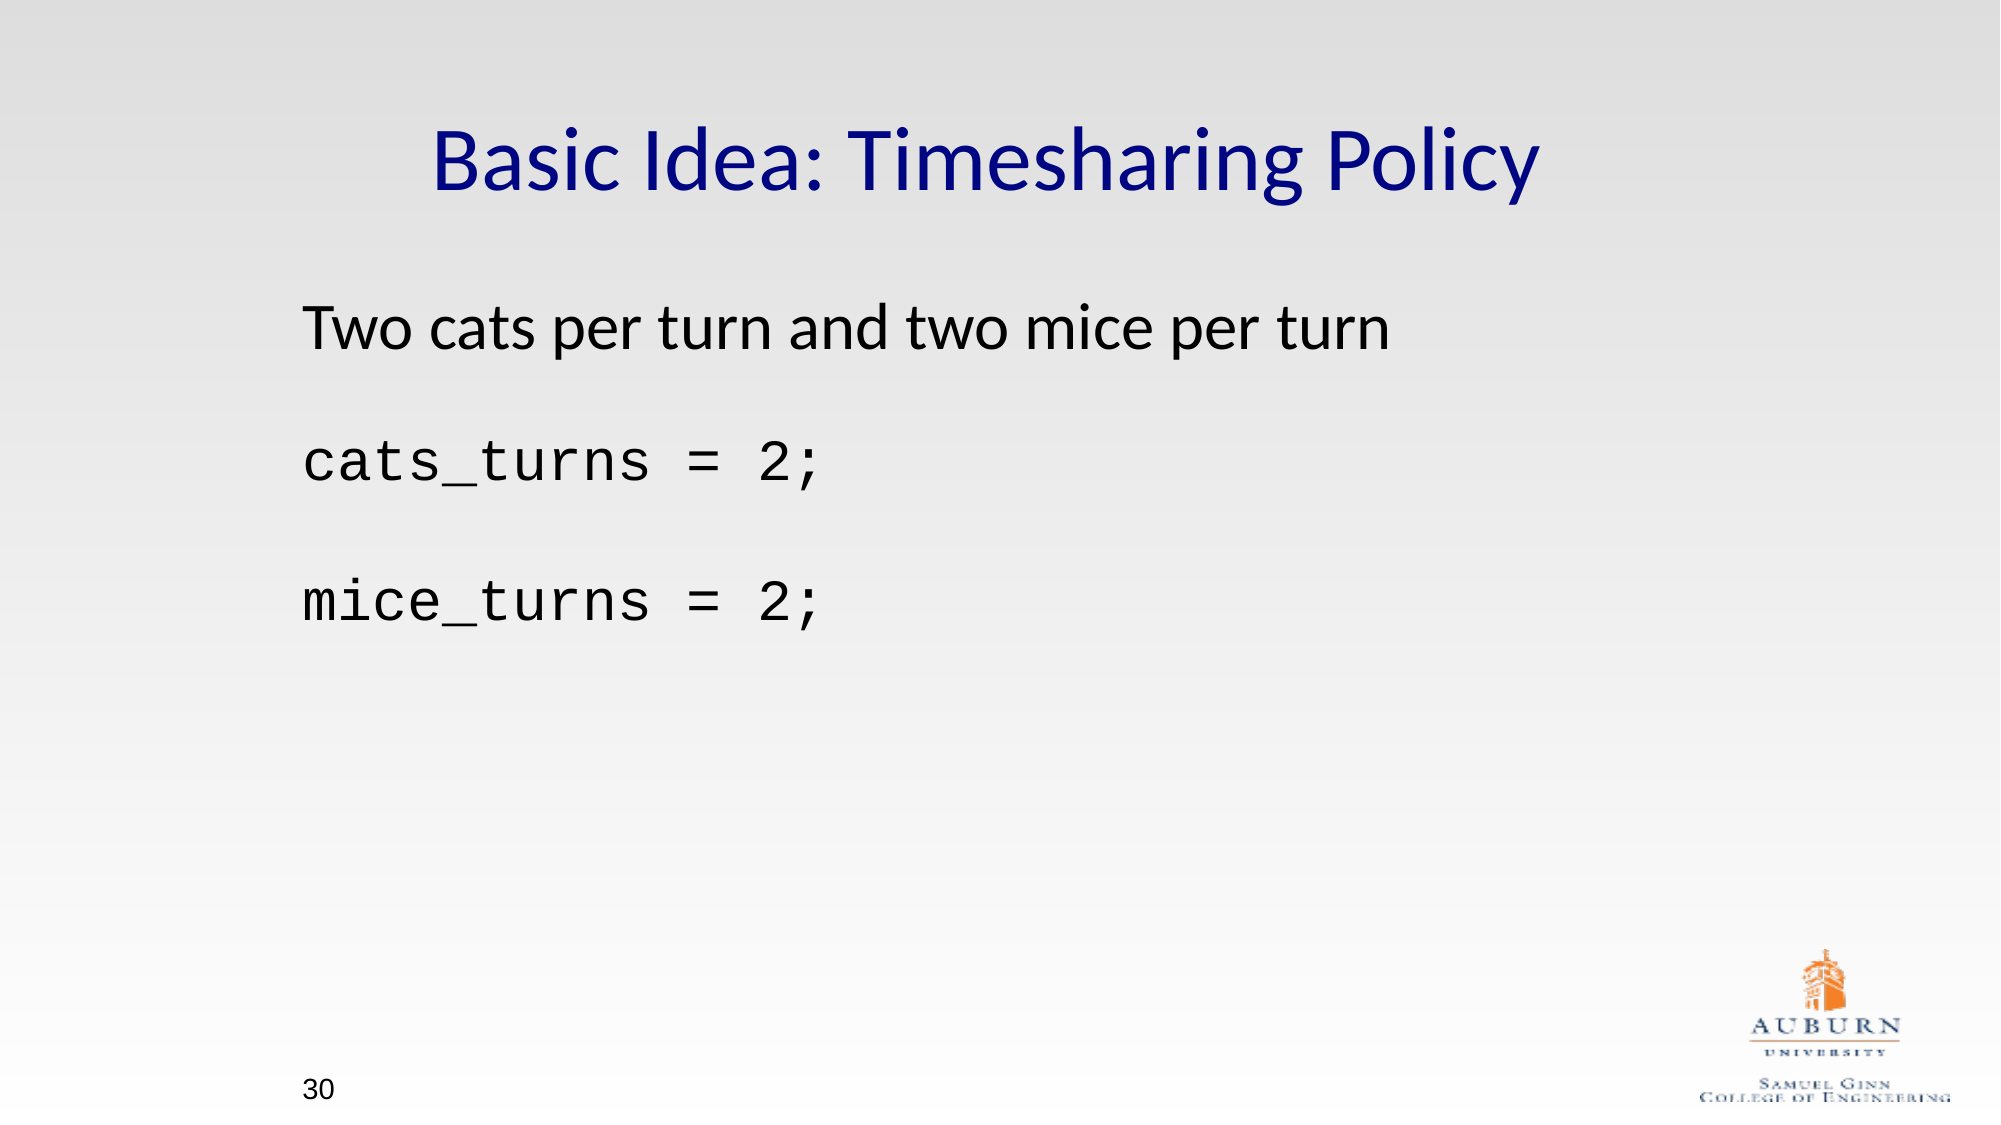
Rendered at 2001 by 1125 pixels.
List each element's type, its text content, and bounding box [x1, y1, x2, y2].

title Basic Idea: Timesharing Policy [249, 38, 1725, 269]
picture [1700, 949, 1950, 1102]
text_box Two cats per turn and two mice per turn cats_turns = 2; mice_turns = 2; [287, 275, 1813, 640]
slide_number 30 [287, 1062, 488, 1125]
